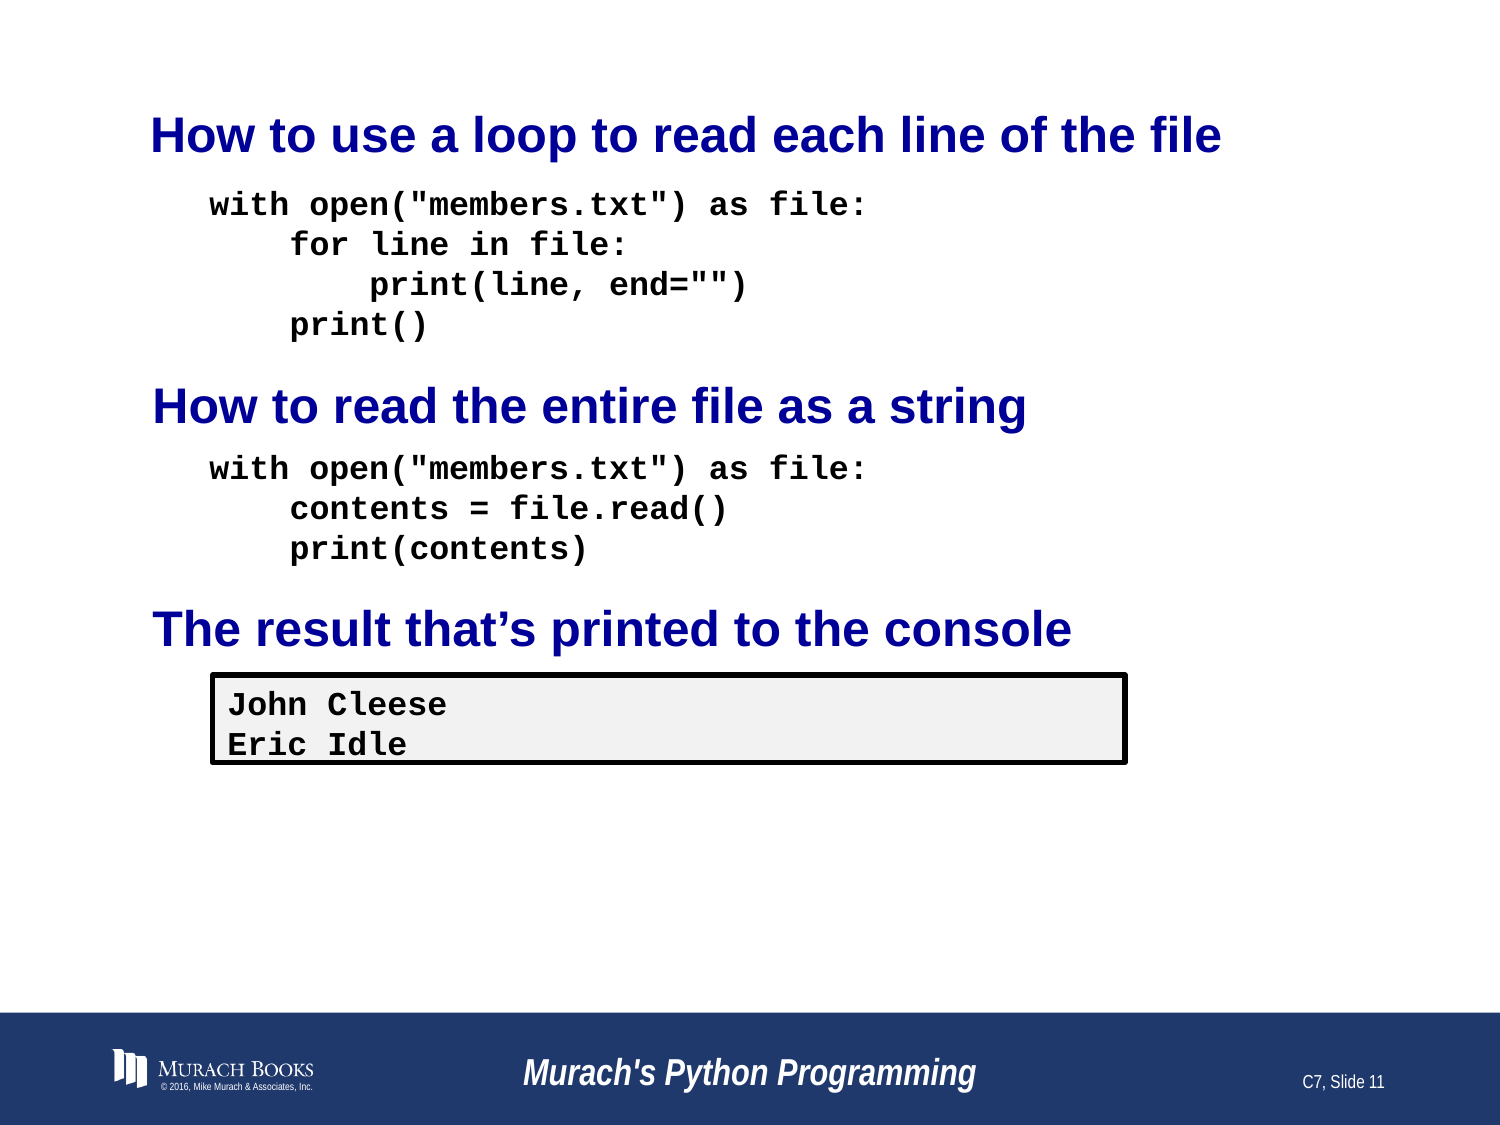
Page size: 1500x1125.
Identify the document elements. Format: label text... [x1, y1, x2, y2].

title How to use a loop to read each line of the file [150, 102, 1350, 164]
list with open("members.txt") as file: for line in file: print(line, end="") print() How to read the entire file as a string with open("members.txt") as file: contents = file.read() print(contents) The result that’s printed to the console [137, 174, 1350, 675]
footer © 2016, Mike Murach & Associates, Inc. [12, 1025, 463, 1100]
slide_number C7, Slide 11 [1087, 1025, 1400, 1100]
slide_number Murach's Python Programming [463, 1025, 1050, 1100]
list John Cleese Eric Idle [210, 672, 1128, 765]
